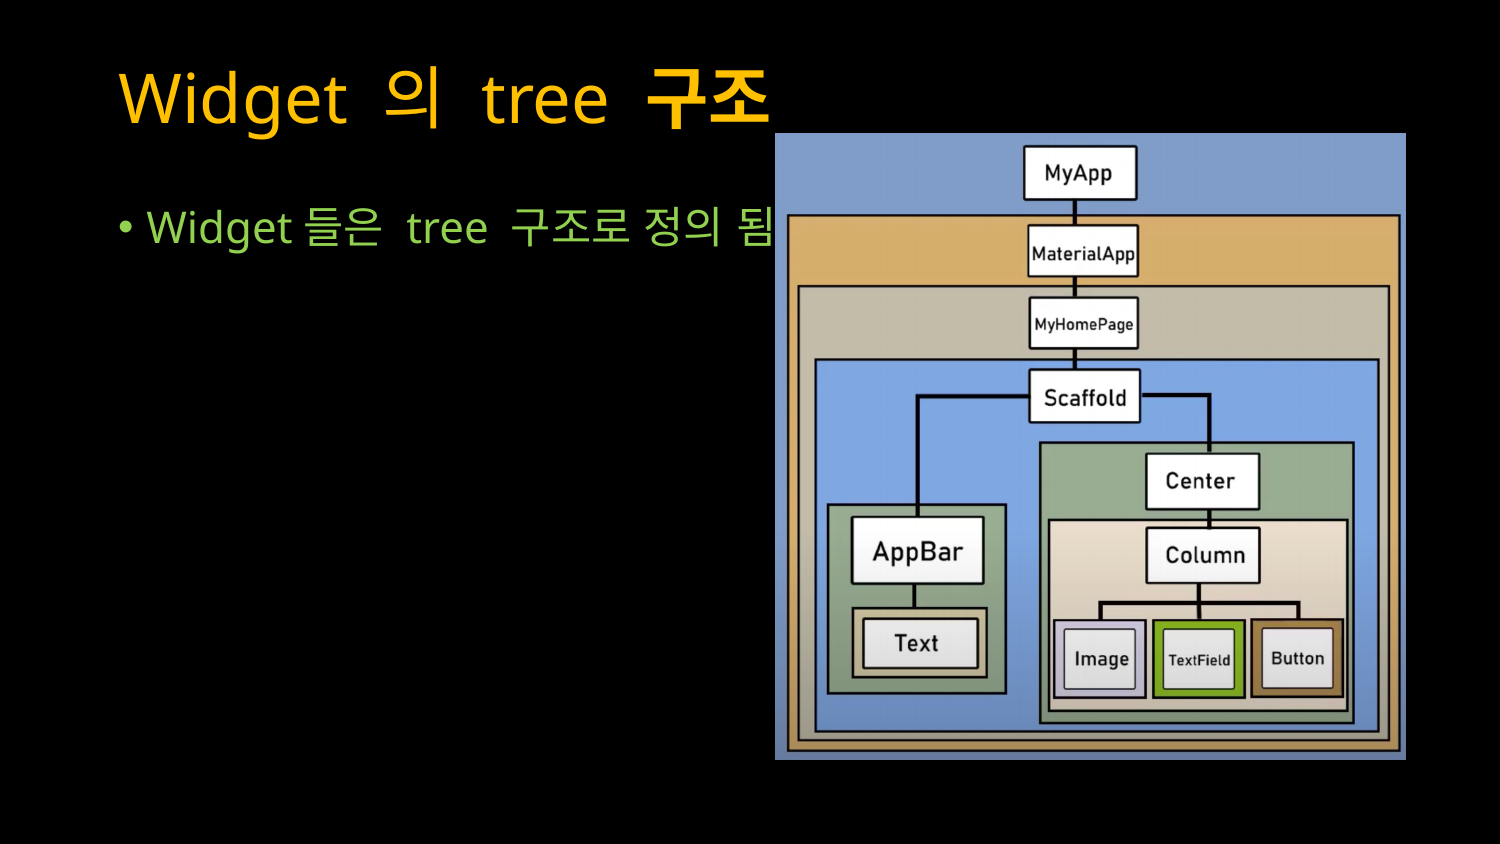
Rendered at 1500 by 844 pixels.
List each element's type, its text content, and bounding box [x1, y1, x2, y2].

list Widget들은 tree 구조로 정의 됨 [103, 198, 775, 760]
title Widget 의 tree 구조 [103, 44, 1397, 159]
picture [775, 133, 1406, 760]
